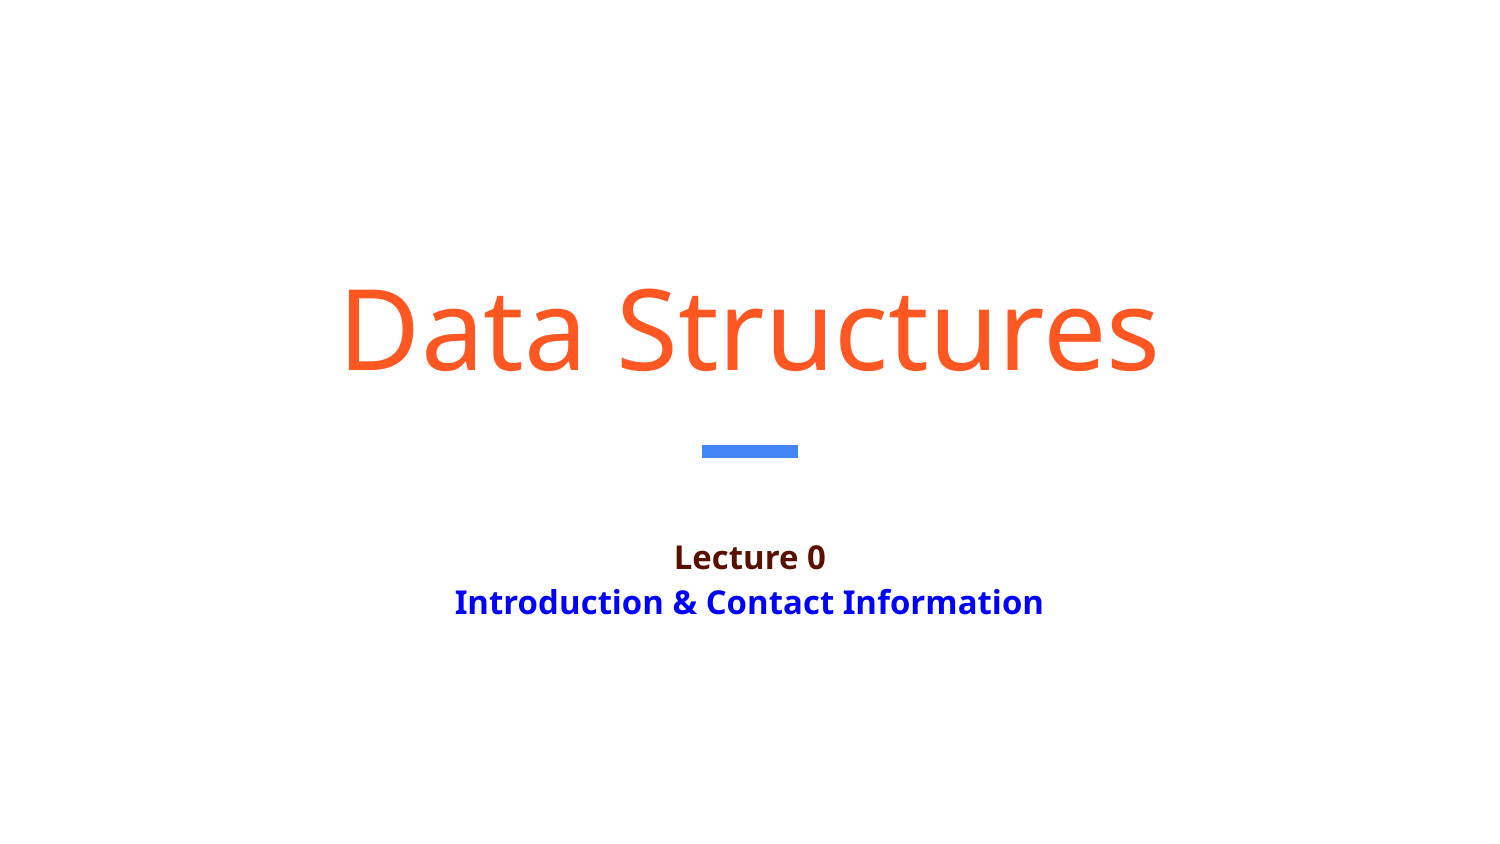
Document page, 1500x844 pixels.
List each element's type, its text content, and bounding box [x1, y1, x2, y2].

title Data Structures [51, 97, 1449, 419]
subtitle Lecture 0 Introduction & Contact Information [51, 519, 1449, 640]
